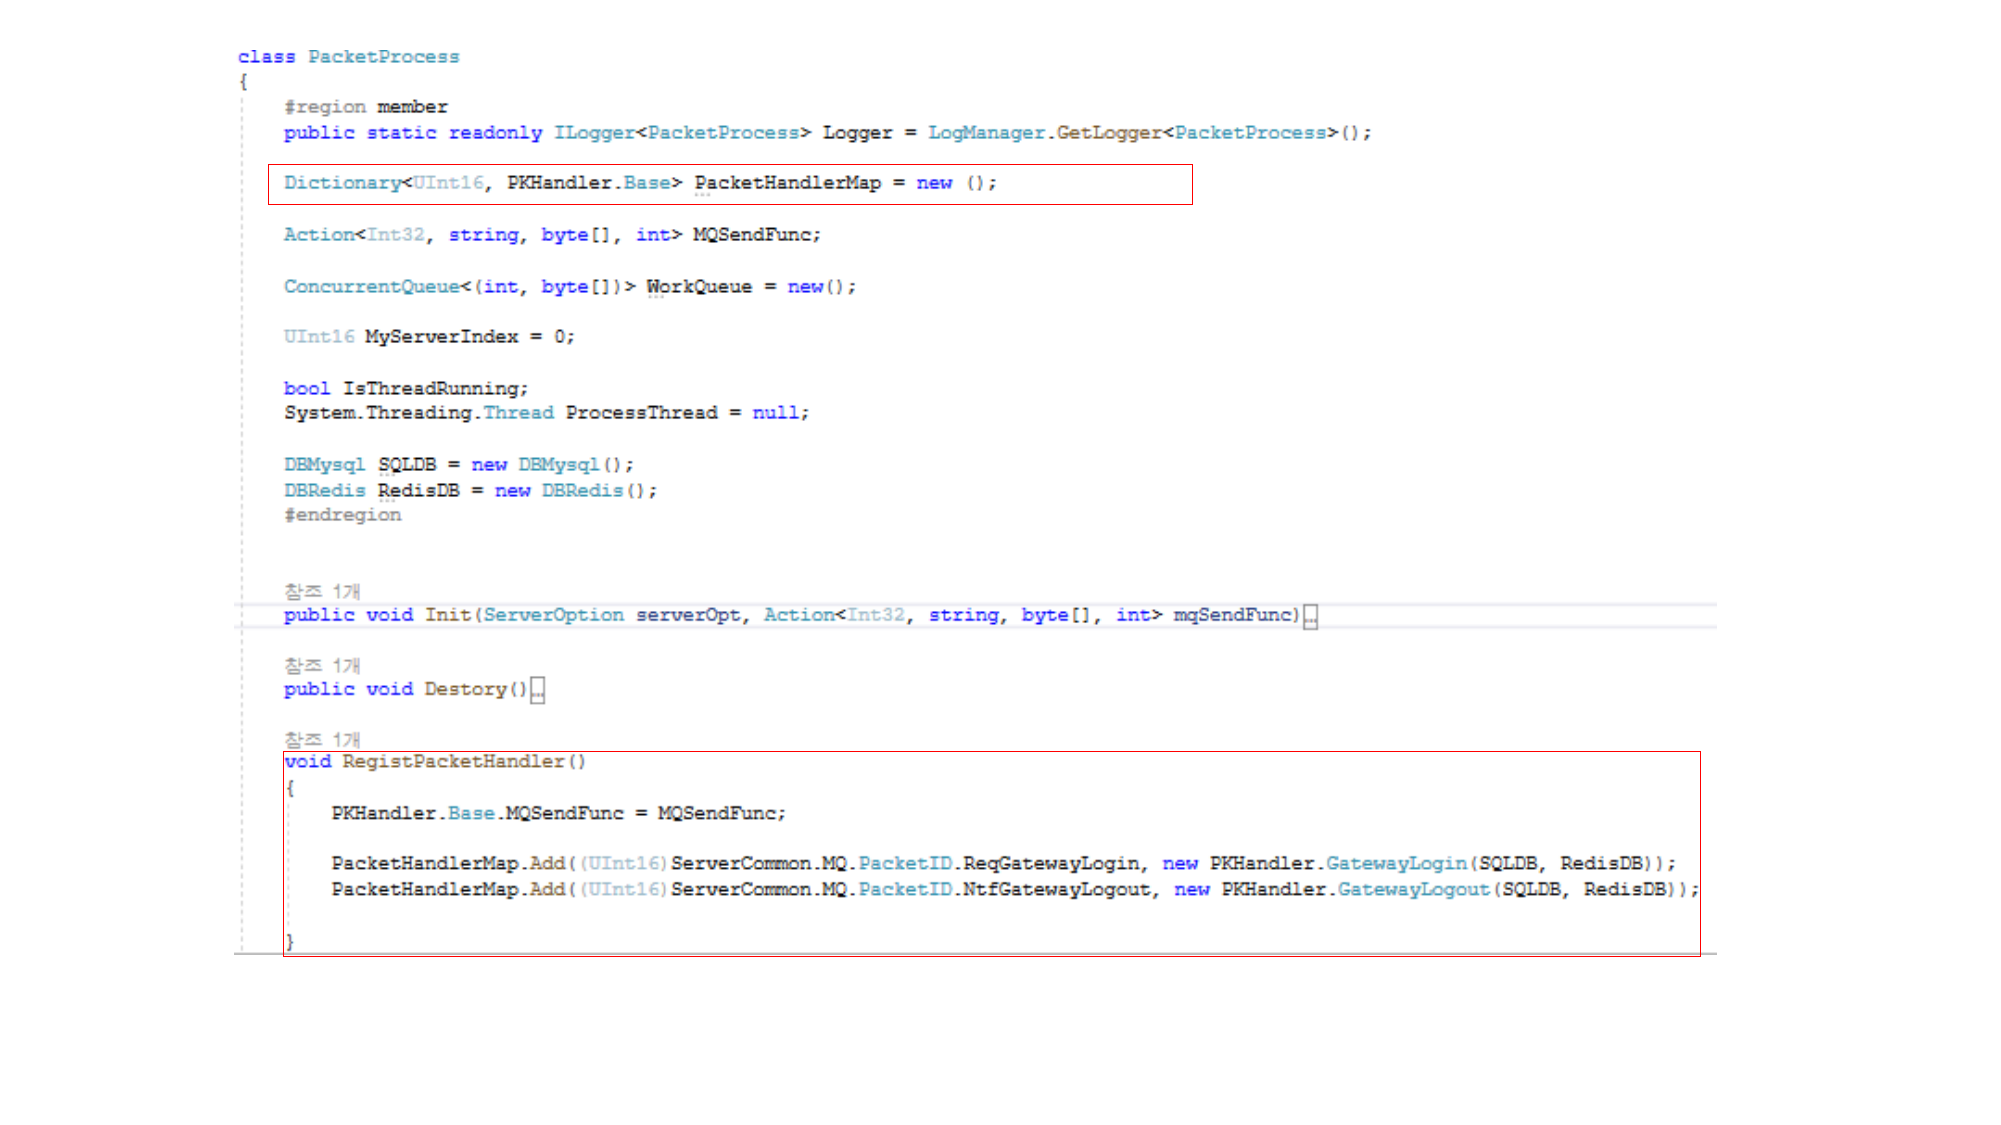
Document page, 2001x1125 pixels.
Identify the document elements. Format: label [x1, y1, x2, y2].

picture [234, 50, 1717, 955]
